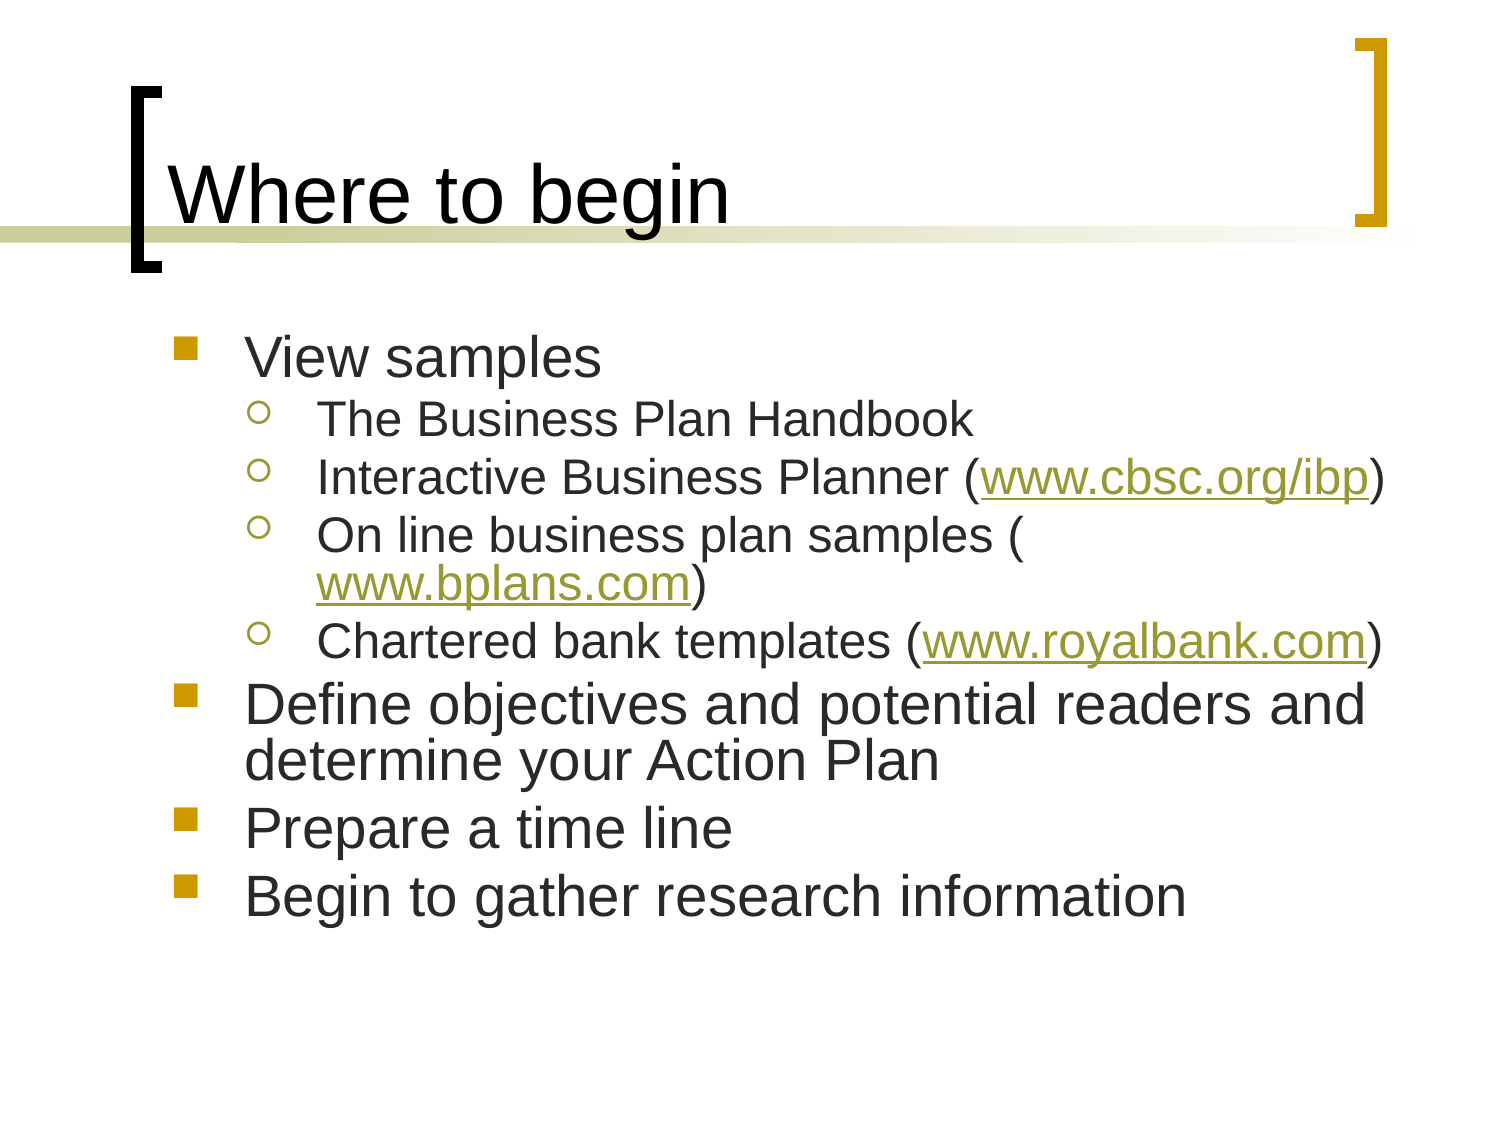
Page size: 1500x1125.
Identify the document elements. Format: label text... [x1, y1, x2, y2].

list View samples The Business Plan Handbook Interactive Business Planner (www.cbsc.org/ibp) On line business plan samples (www.bplans.com) Chartered bank templates (www.royalbank.com) Define objectives and potential readers and determine your Action Plan Prepare a time line Begin to gather research information [155, 324, 1413, 1000]
title Where to begin [152, 15, 1328, 248]
